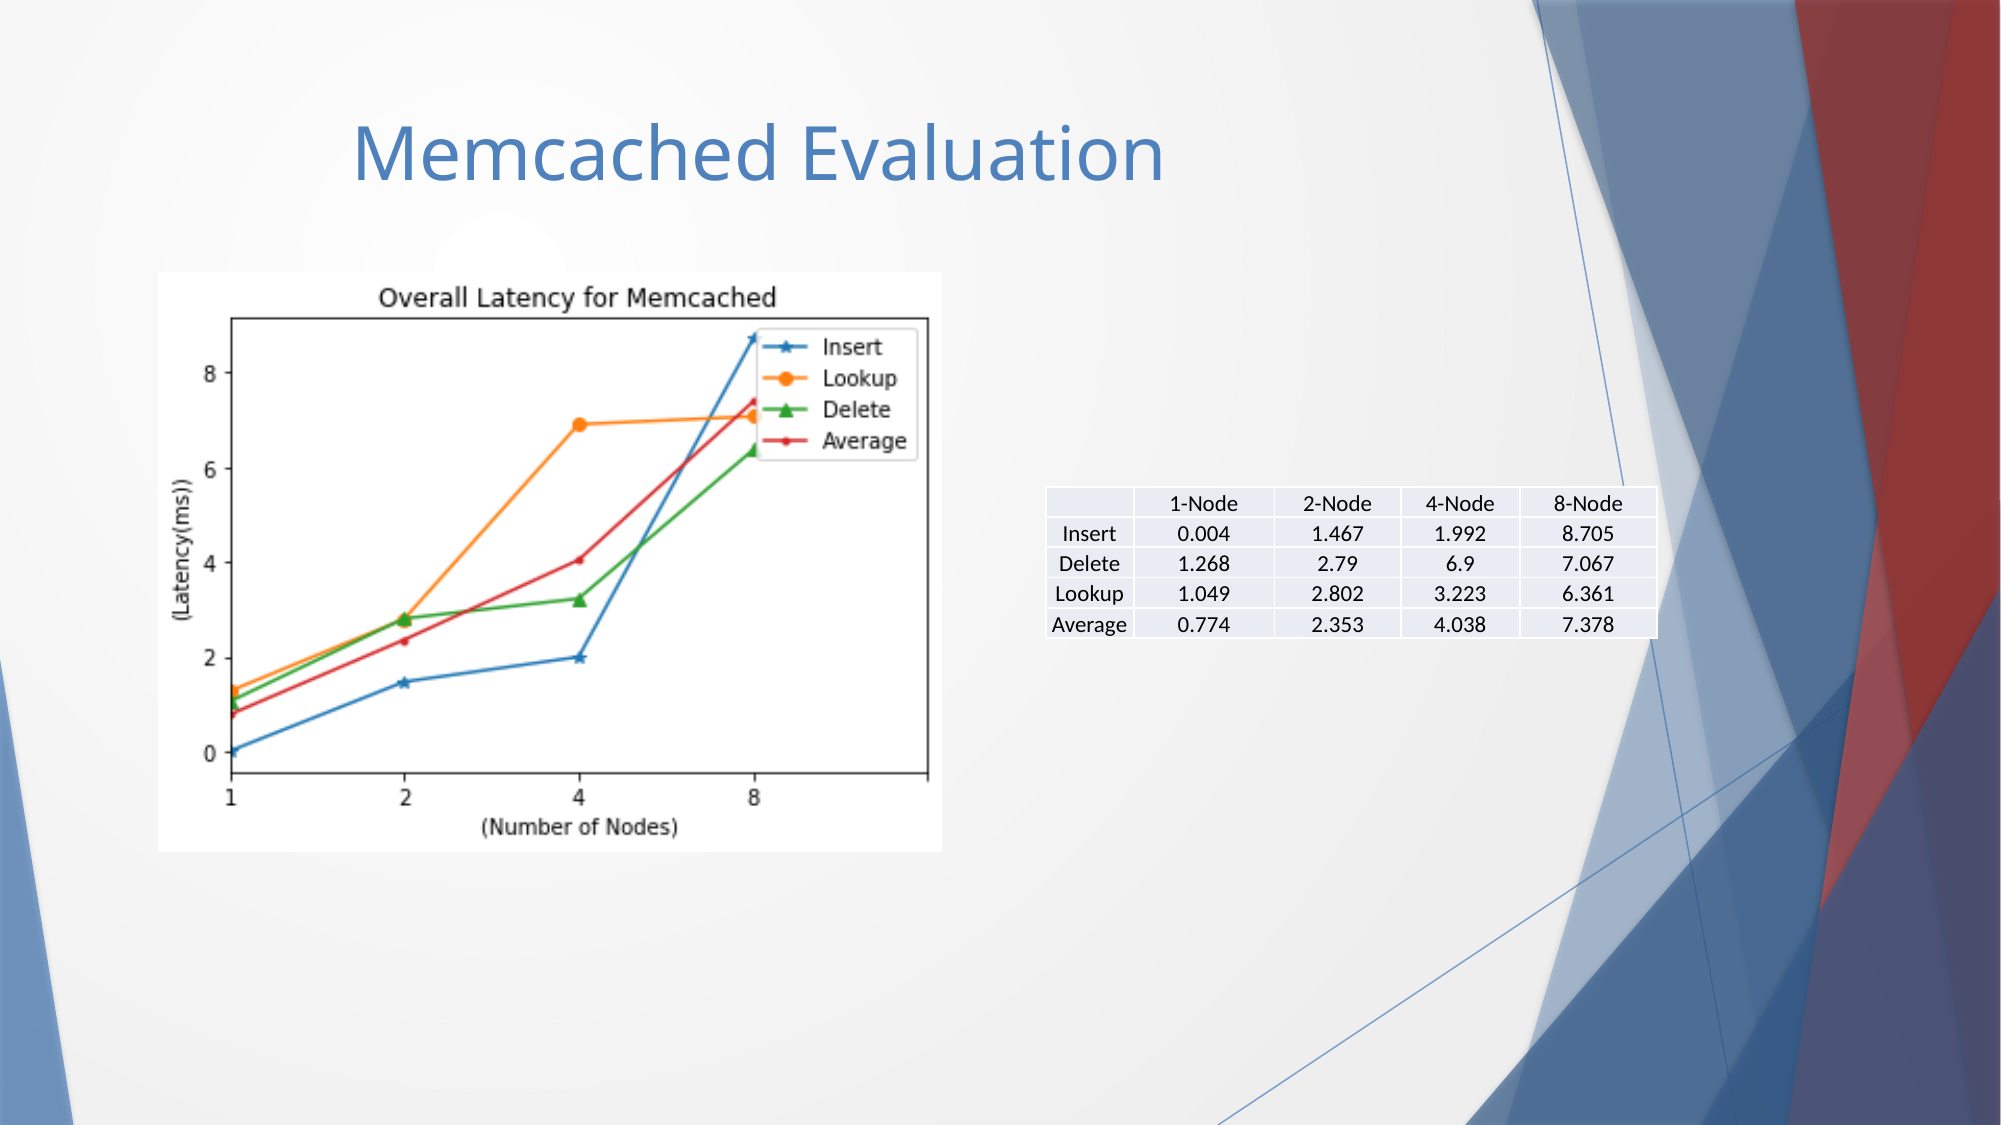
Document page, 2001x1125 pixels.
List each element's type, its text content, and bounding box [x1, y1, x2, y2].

table_header 4-Node [1402, 488, 1519, 516]
table_cell Average [1047, 609, 1133, 637]
table_header 8-Node [1521, 488, 1656, 516]
table_cell Delete [1047, 548, 1133, 577]
table_cell 3.223 [1402, 578, 1519, 607]
table_cell 2.79 [1275, 548, 1400, 577]
picture [157, 272, 943, 853]
table_header 1-Node [1135, 488, 1274, 516]
table_cell 4.038 [1402, 609, 1519, 637]
table_cell 0.004 [1135, 518, 1274, 546]
table_cell 7.067 [1521, 548, 1656, 577]
table_cell 8.705 [1521, 518, 1656, 546]
table_cell Lookup [1047, 578, 1133, 607]
table_cell 6.9 [1402, 548, 1519, 577]
table_cell 1.268 [1135, 548, 1274, 577]
table_cell 7.378 [1521, 609, 1656, 637]
table_cell 0.774 [1135, 609, 1274, 637]
title Memcached Evaluation [54, 97, 1465, 315]
table_header [1047, 488, 1133, 516]
table_cell Insert [1047, 518, 1133, 546]
table_cell 2.353 [1275, 609, 1400, 637]
table_cell 1.049 [1135, 578, 1274, 607]
table_header 2-Node [1275, 488, 1400, 516]
table_cell 1.992 [1402, 518, 1519, 546]
table_cell 1.467 [1275, 518, 1400, 546]
table_cell 2.802 [1275, 578, 1400, 607]
table_cell 6.361 [1521, 578, 1656, 607]
